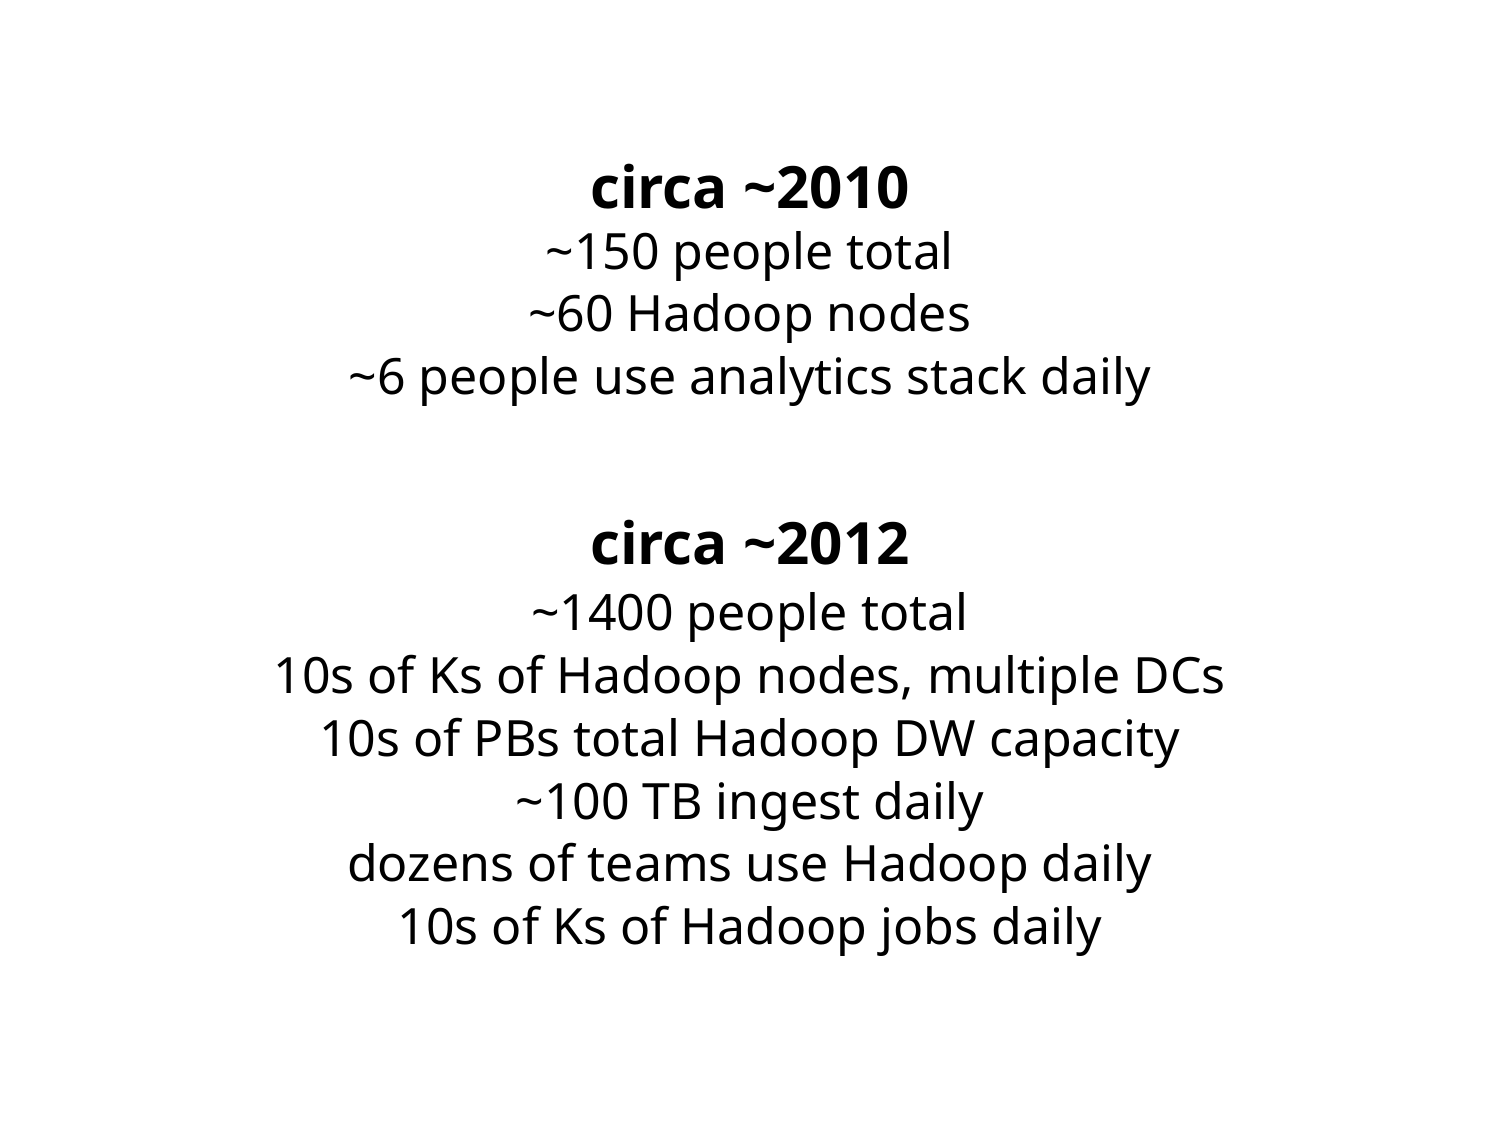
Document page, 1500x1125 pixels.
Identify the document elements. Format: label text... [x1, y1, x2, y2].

text_box 10s of Ks of Hadoop jobs daily [0, 886, 1500, 962]
text_box ~60 Hadoop nodes [0, 274, 1500, 336]
text_box dozens of teams use Hadoop daily [0, 824, 1500, 886]
text_box ~1400 people total [0, 573, 1500, 635]
text_box ~100 TB ingest daily [0, 761, 1500, 824]
text_box 10s of Ks of Hadoop nodes, multiple DCs [0, 635, 1500, 699]
text_box ~150 people total [0, 211, 1500, 274]
text_box circa ~2012 [0, 499, 1500, 573]
text_box 10s of PBs total Hadoop DW capacity [0, 699, 1500, 761]
text_box circa ~2010 [0, 143, 1500, 211]
text_box ~6 people use analytics stack daily [0, 336, 1500, 412]
